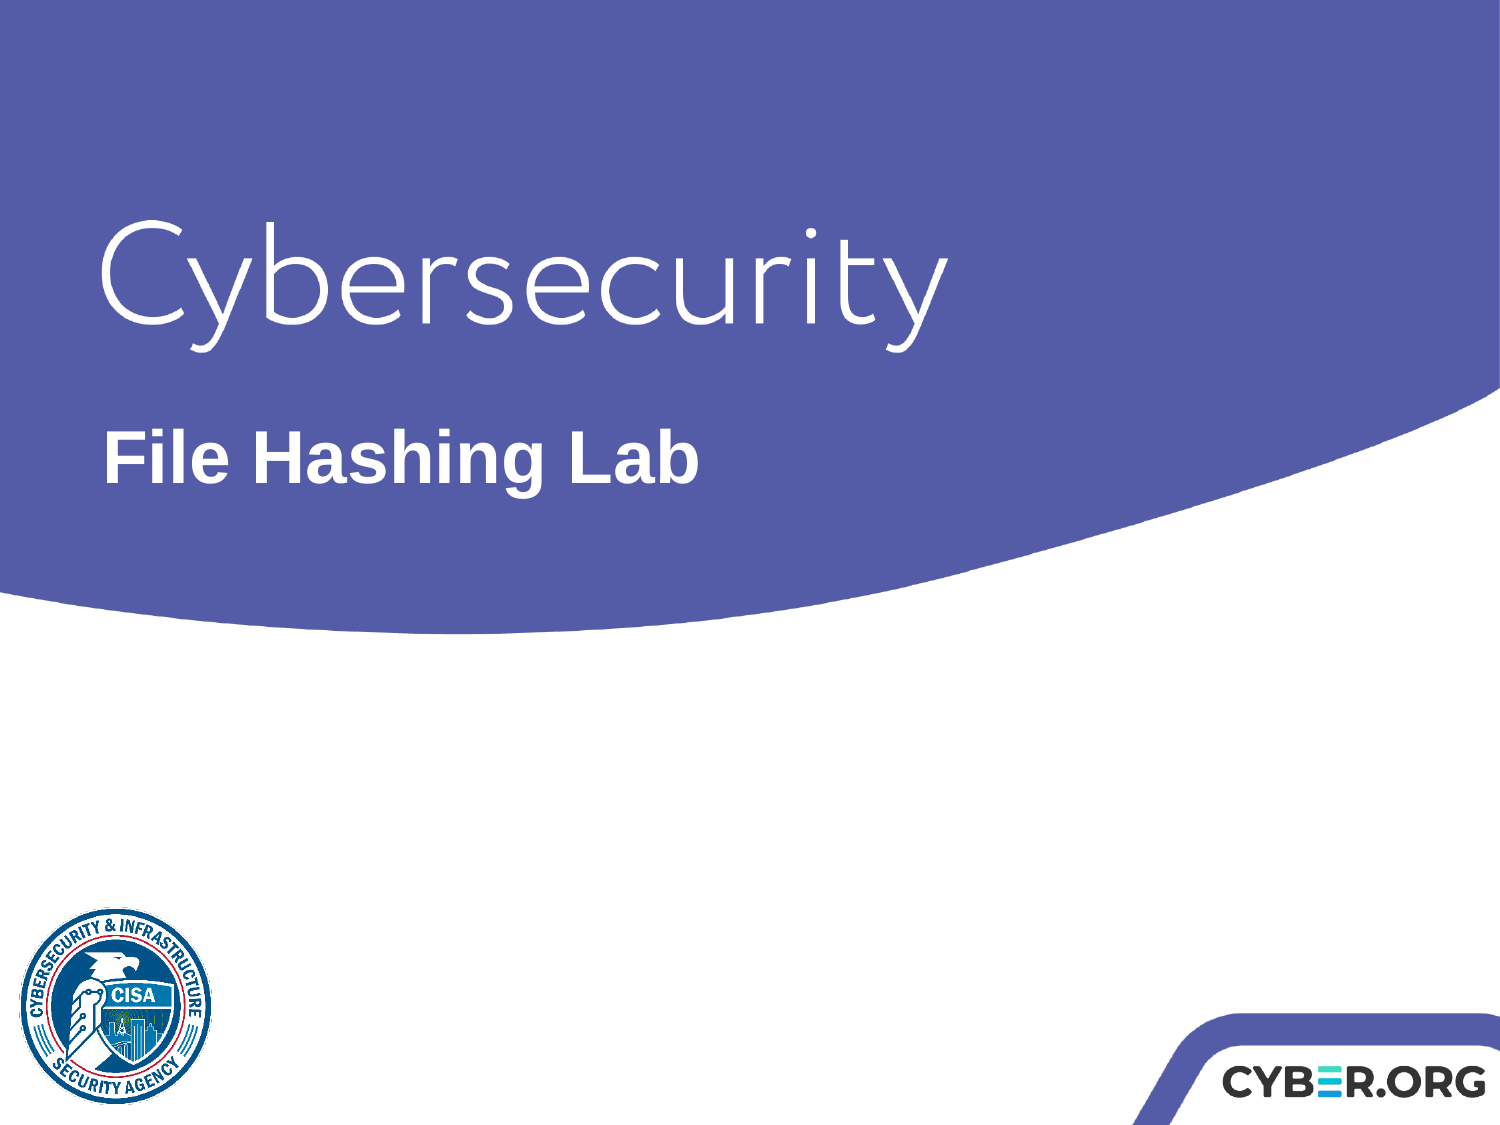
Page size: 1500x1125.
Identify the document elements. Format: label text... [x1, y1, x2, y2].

text_box File Hashing Lab [87, 400, 1236, 506]
picture [0, 0, 1500, 1125]
